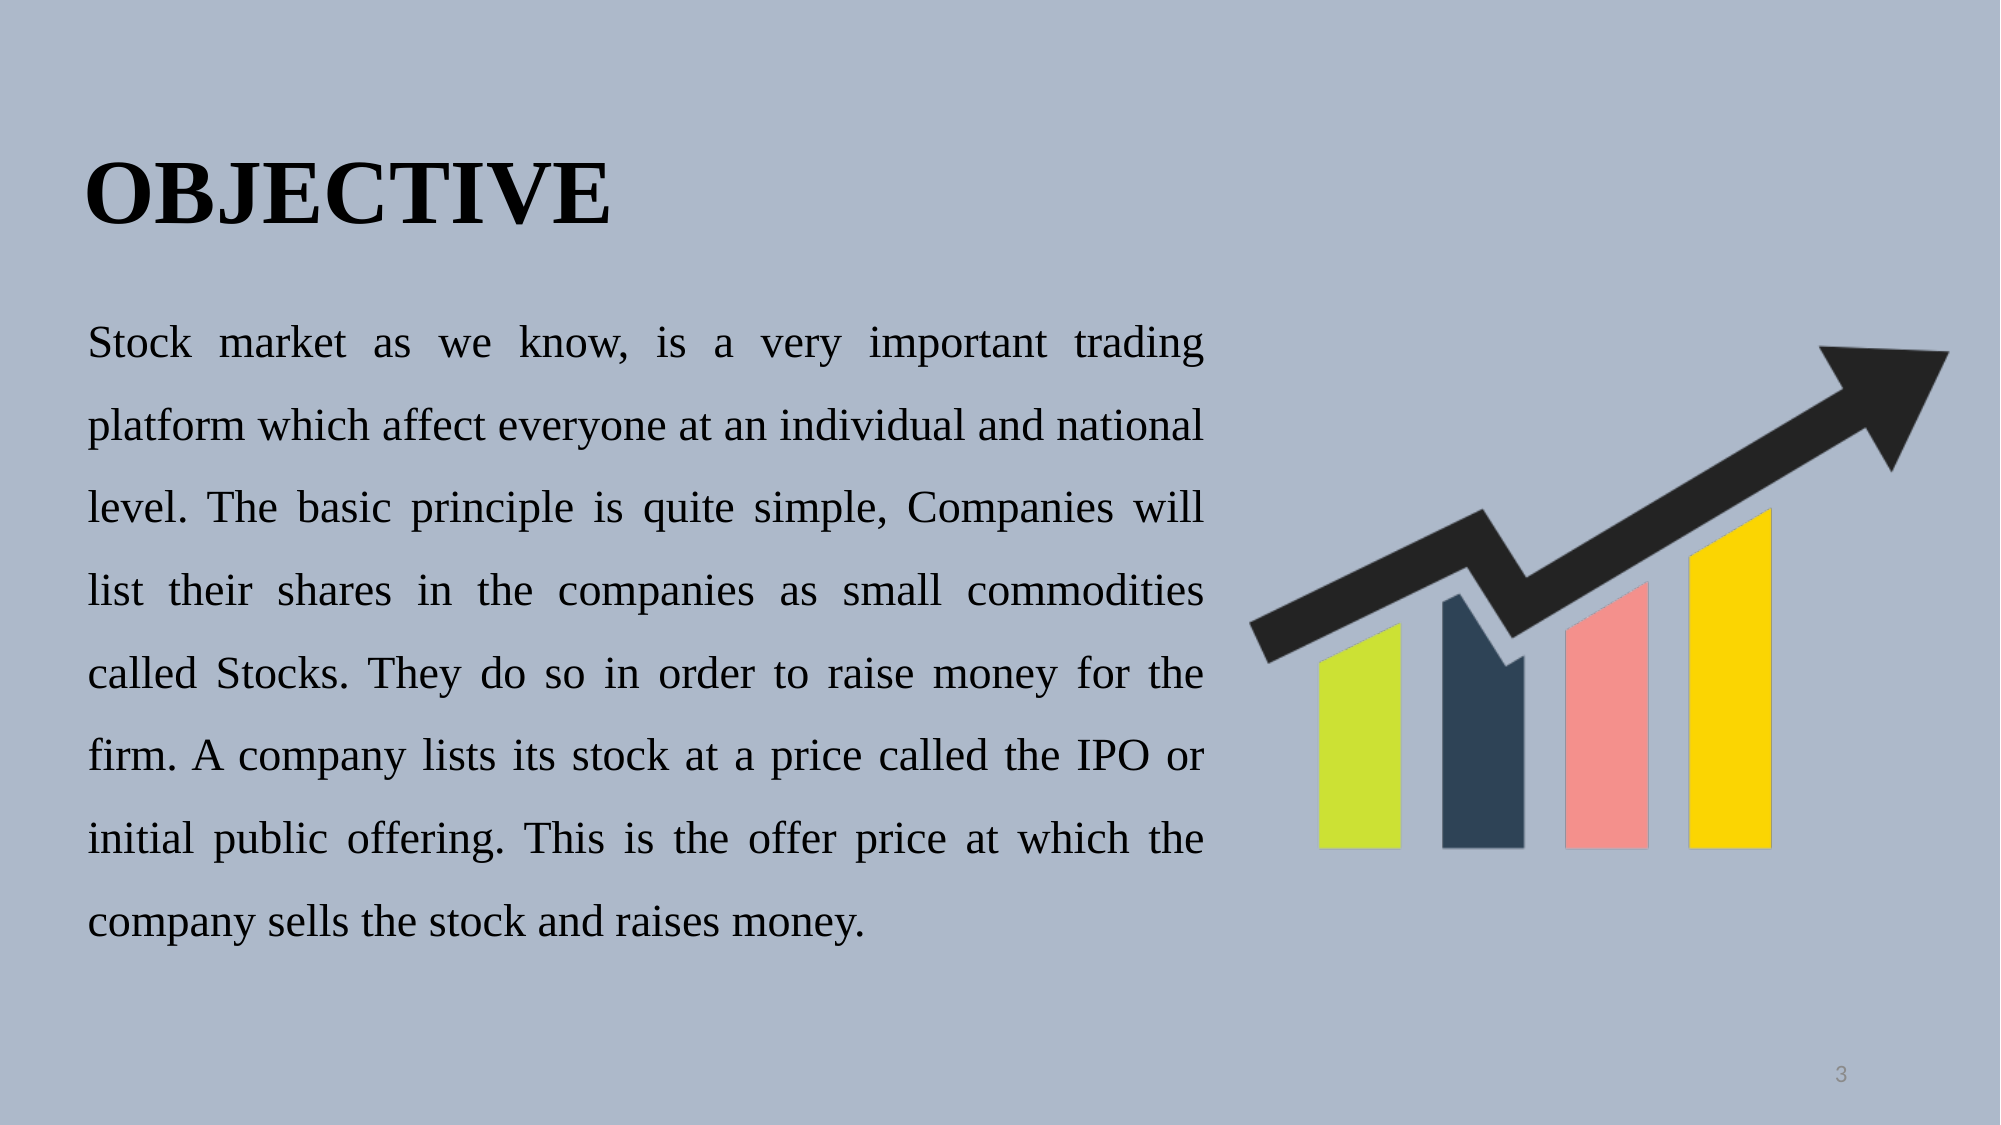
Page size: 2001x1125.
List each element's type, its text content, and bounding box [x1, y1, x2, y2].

slide_number 3 [1412, 1042, 1863, 1103]
title OBJECTIVE [68, 135, 682, 353]
picture [1241, 229, 1958, 966]
list Stock market as we know, is a very important trading platform which affect everyone at an individual and national level. The basic principle is quite simple, Companies will list their shares in the companies as small commodities called Stocks. They do so in order to raise money for the firm. A company lists its stock at a price called the IPO or initial public offering. This is the offer price at which the company sells the stock and raises money. [72, 276, 1221, 990]
